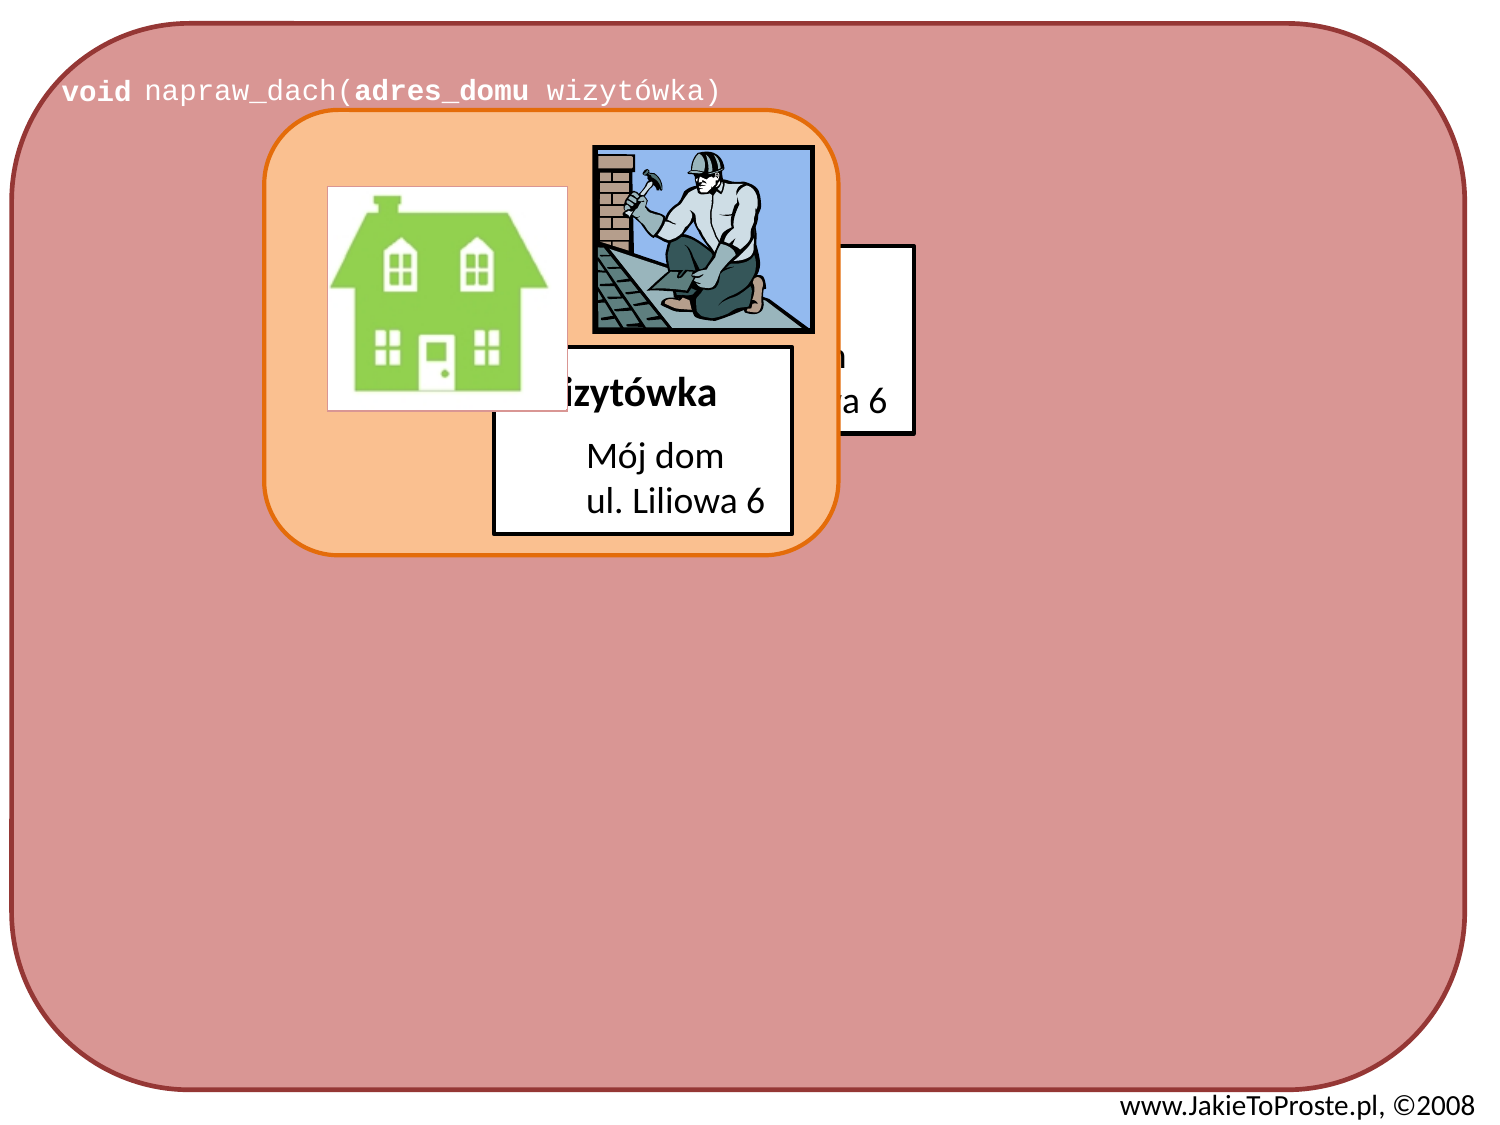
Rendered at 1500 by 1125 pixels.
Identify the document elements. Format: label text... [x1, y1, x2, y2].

text_box [262, 107, 841, 558]
picture [327, 186, 567, 411]
text_box [9, 21, 1467, 1092]
text_box www.JakieToProste.pl, ©2008 [1105, 1078, 1491, 1125]
text_box void [46, 65, 147, 116]
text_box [493, 346, 792, 535]
picture [592, 144, 816, 334]
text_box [615, 245, 915, 434]
text_box napraw_dach(adres_domu wizytówka) [129, 63, 737, 114]
